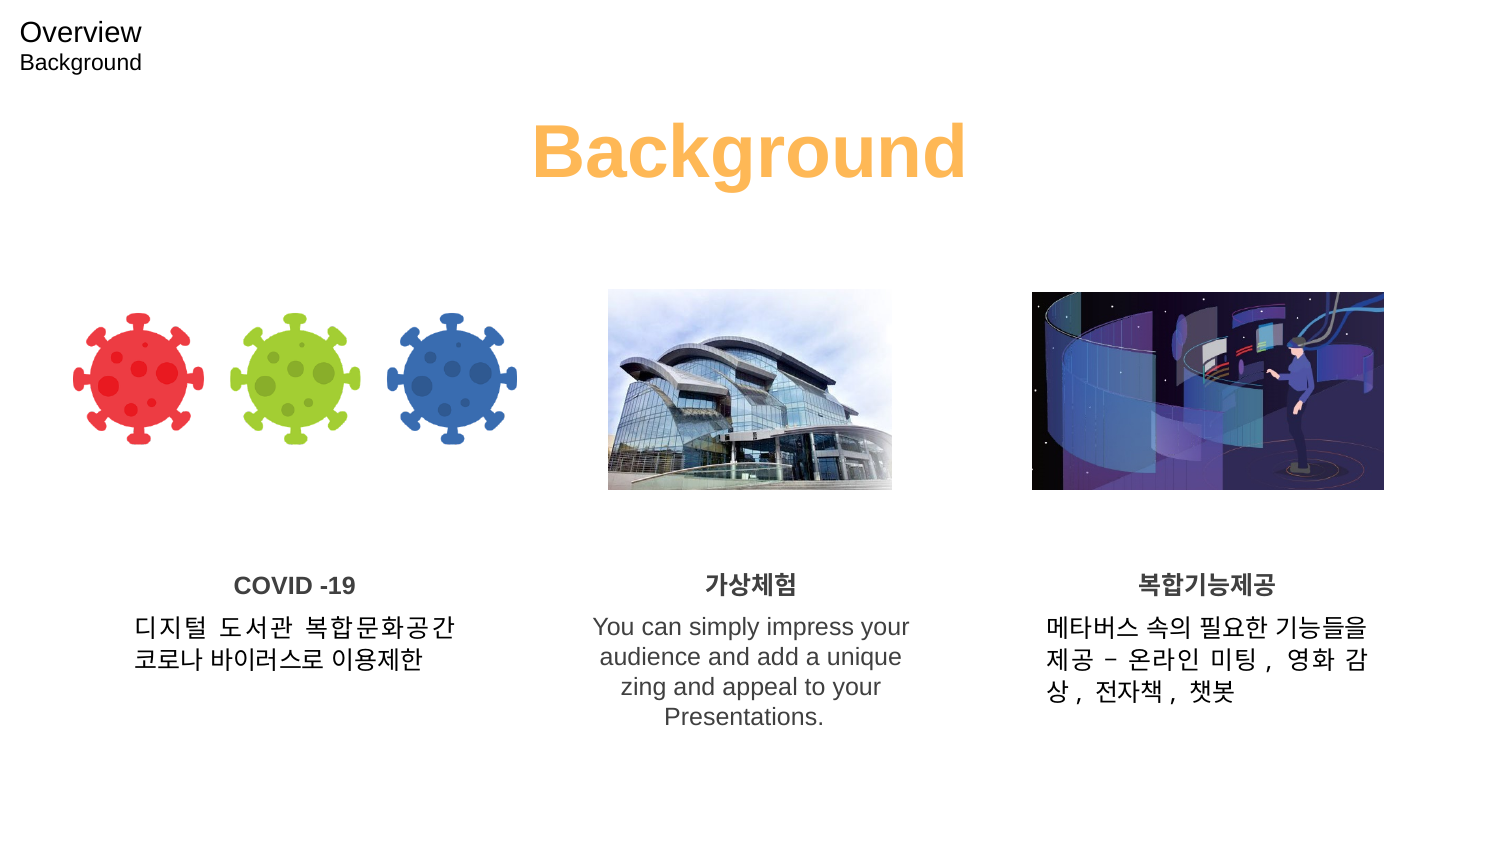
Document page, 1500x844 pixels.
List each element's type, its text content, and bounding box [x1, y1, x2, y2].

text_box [575, 562, 928, 740]
text_box Overview Background [4, 5, 337, 52]
picture [73, 267, 517, 490]
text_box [1031, 562, 1384, 714]
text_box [119, 562, 471, 681]
picture [1031, 291, 1384, 490]
picture [608, 289, 892, 490]
title Background [0, 84, 1500, 212]
